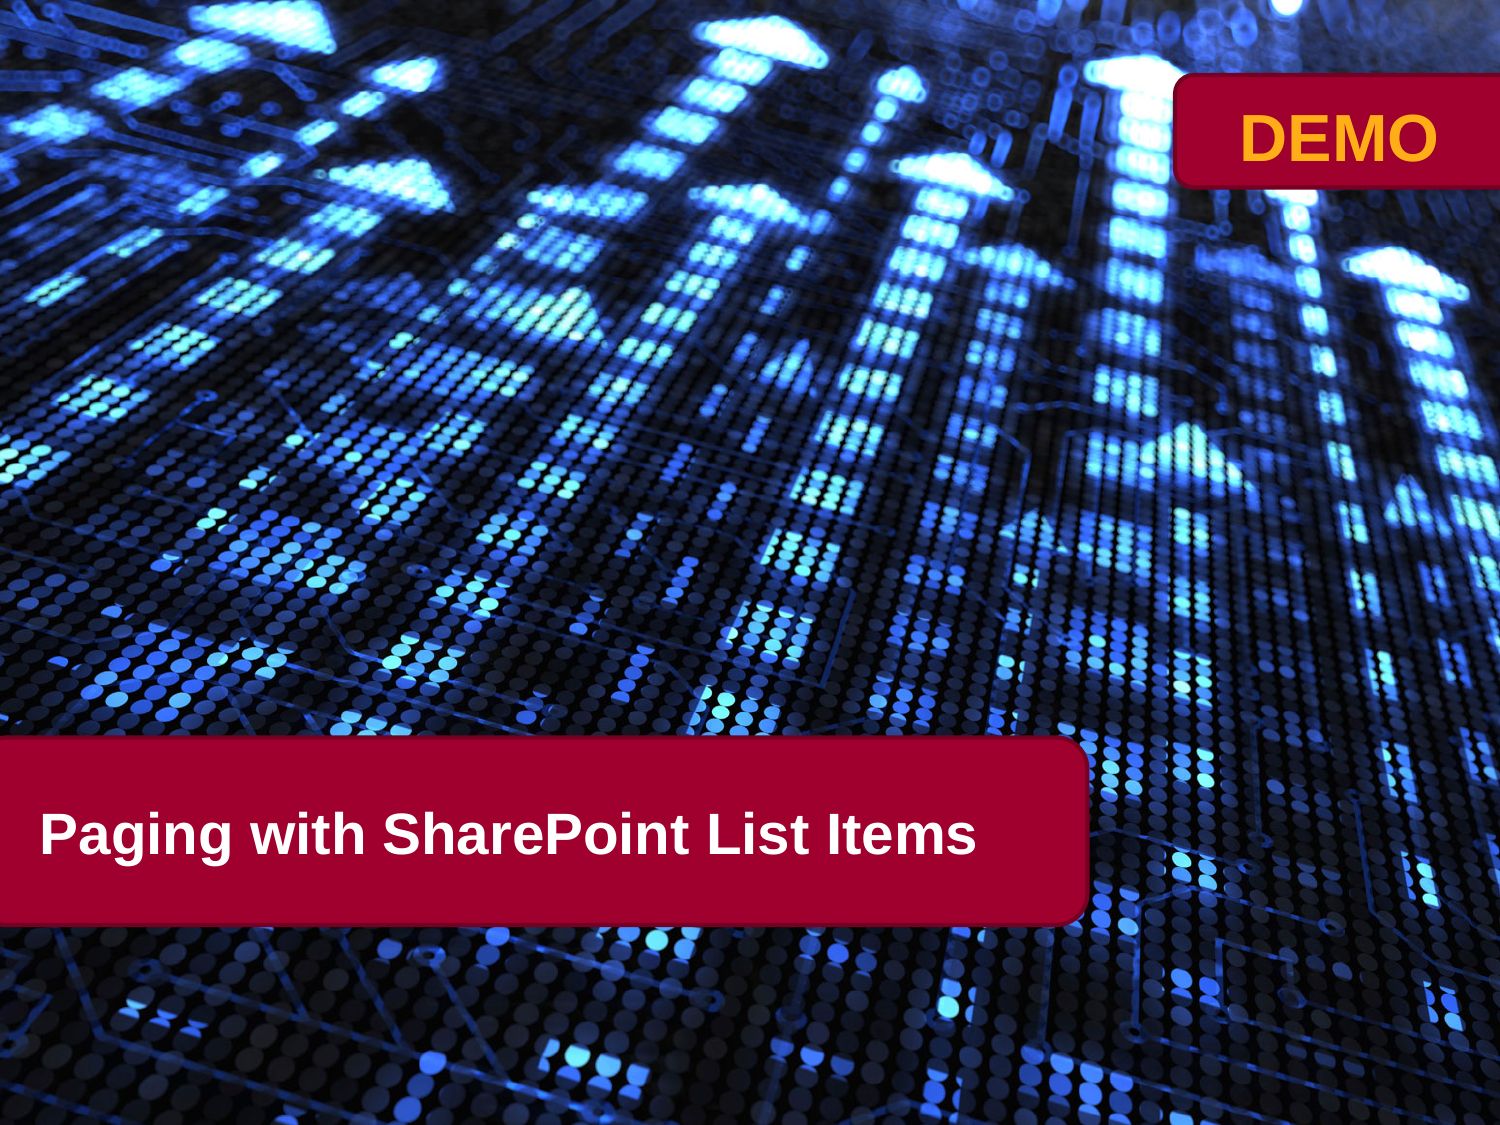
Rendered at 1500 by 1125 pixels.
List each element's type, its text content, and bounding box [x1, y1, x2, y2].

picture [0, 0, 1500, 1125]
title Paging with SharePoint List Items [24, 750, 1063, 913]
